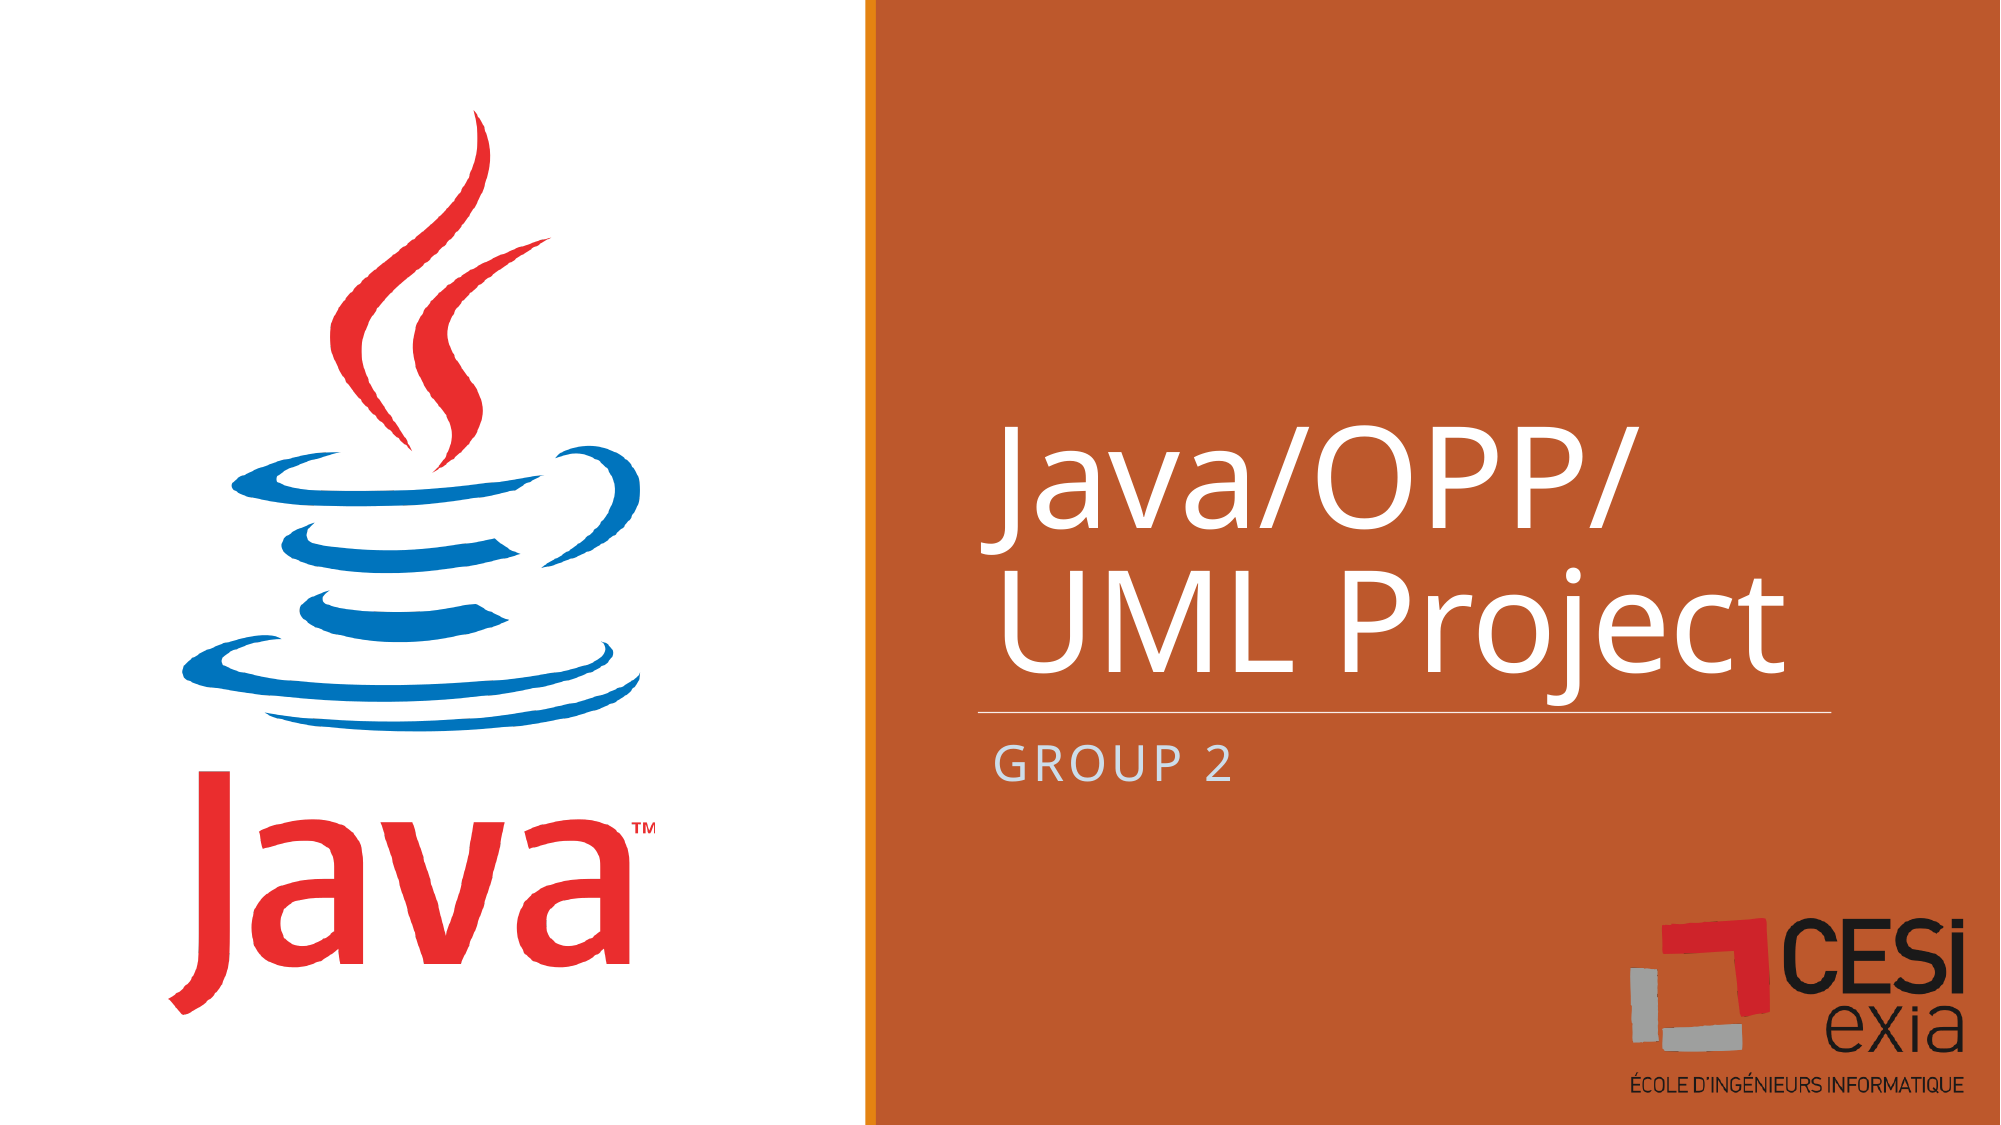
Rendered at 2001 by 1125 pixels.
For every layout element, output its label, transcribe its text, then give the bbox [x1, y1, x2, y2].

text_box [875, 0, 2000, 1125]
picture [1630, 917, 1964, 1094]
text_box [0, 0, 864, 1125]
subtitle Group 2 [977, 730, 1888, 919]
picture [168, 109, 656, 1016]
title Java/OPP/UML Project [977, 124, 1888, 710]
text_box [864, 0, 875, 1125]
